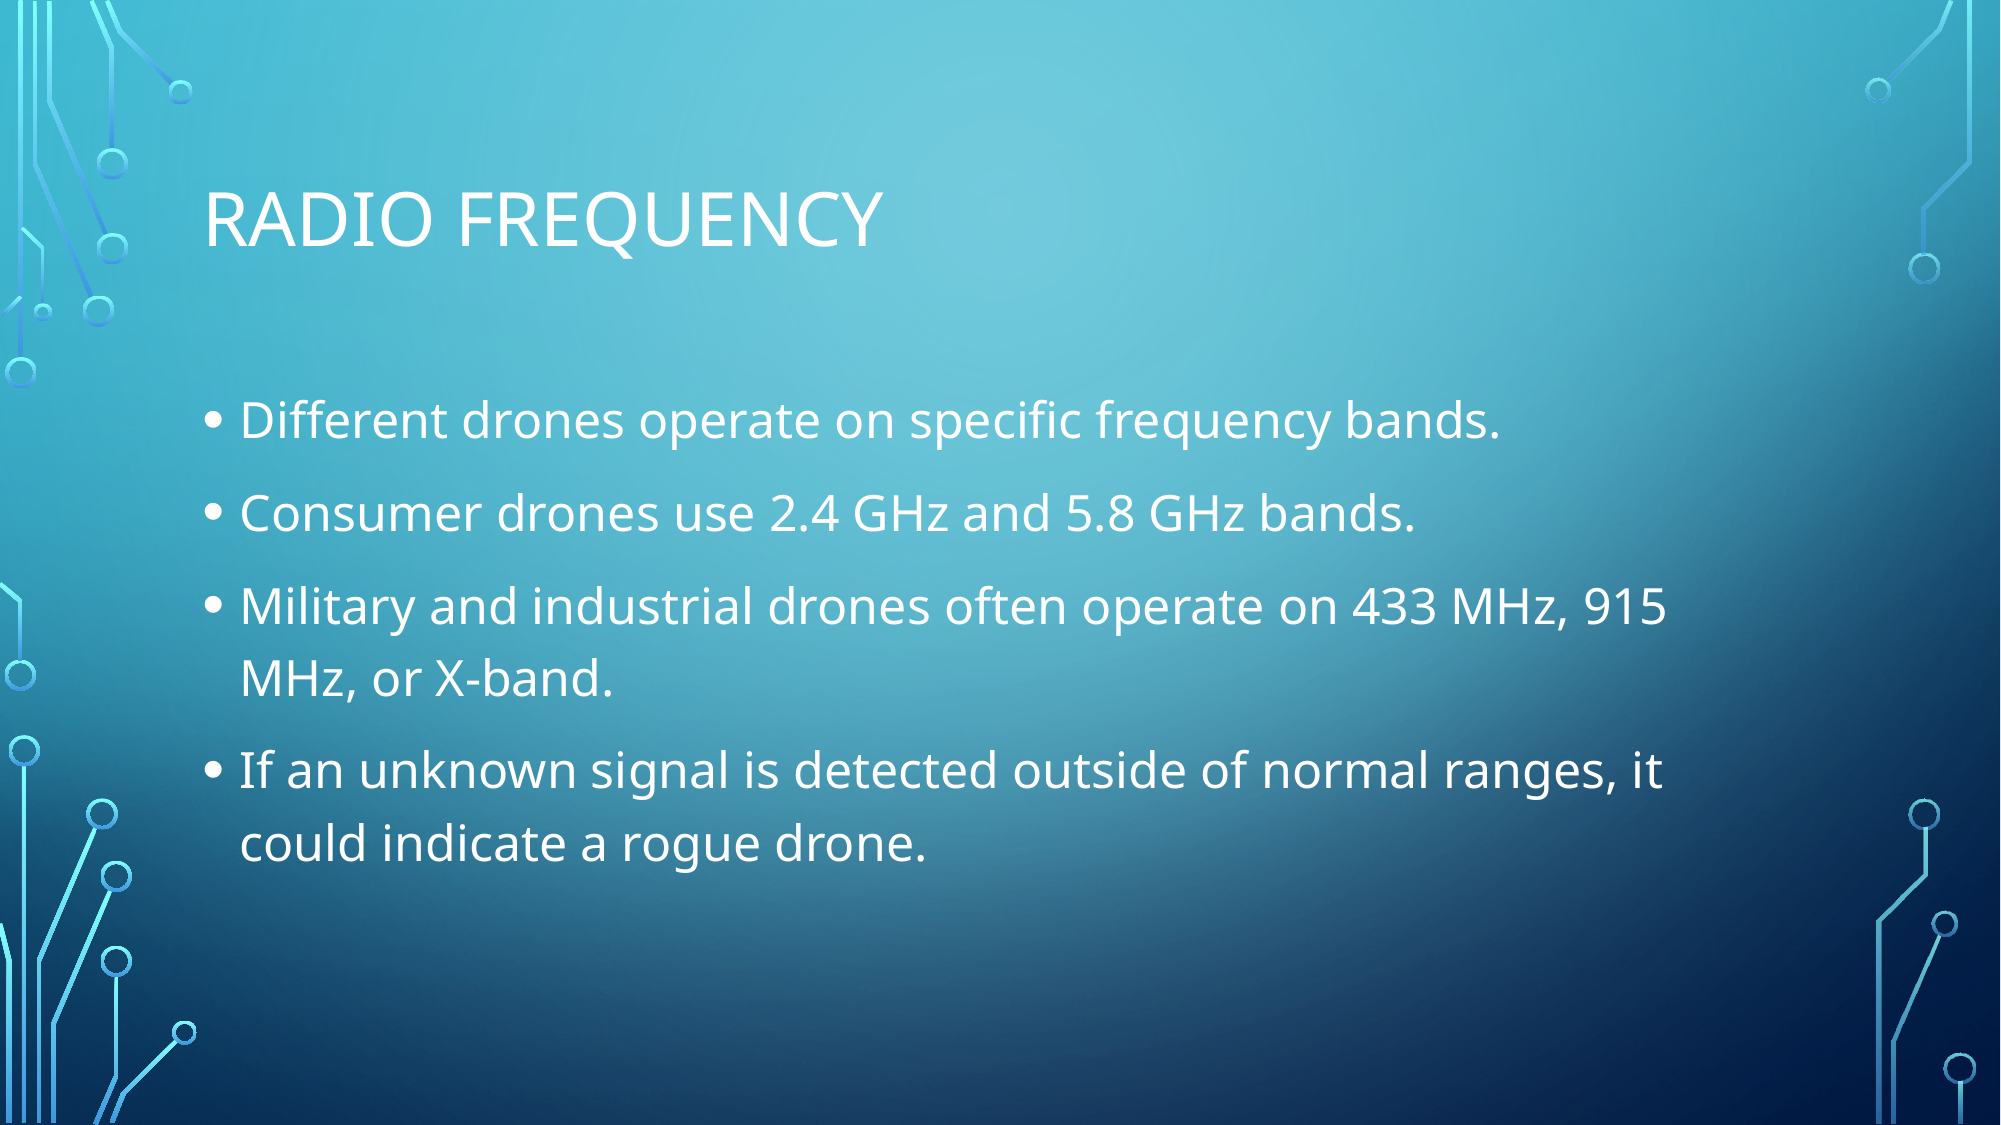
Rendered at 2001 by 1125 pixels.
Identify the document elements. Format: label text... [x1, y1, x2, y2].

list Different drones operate on specific frequency bands. Consumer drones use 2.4 GHz and 5.8 GHz bands. Military and industrial drones often operate on 433 MHz, 915 MHz, or X-band. If an unknown signal is detected outside of normal ranges, it could indicate a rogue drone. [187, 369, 1813, 950]
title Radio Frequency [187, 101, 1813, 344]
